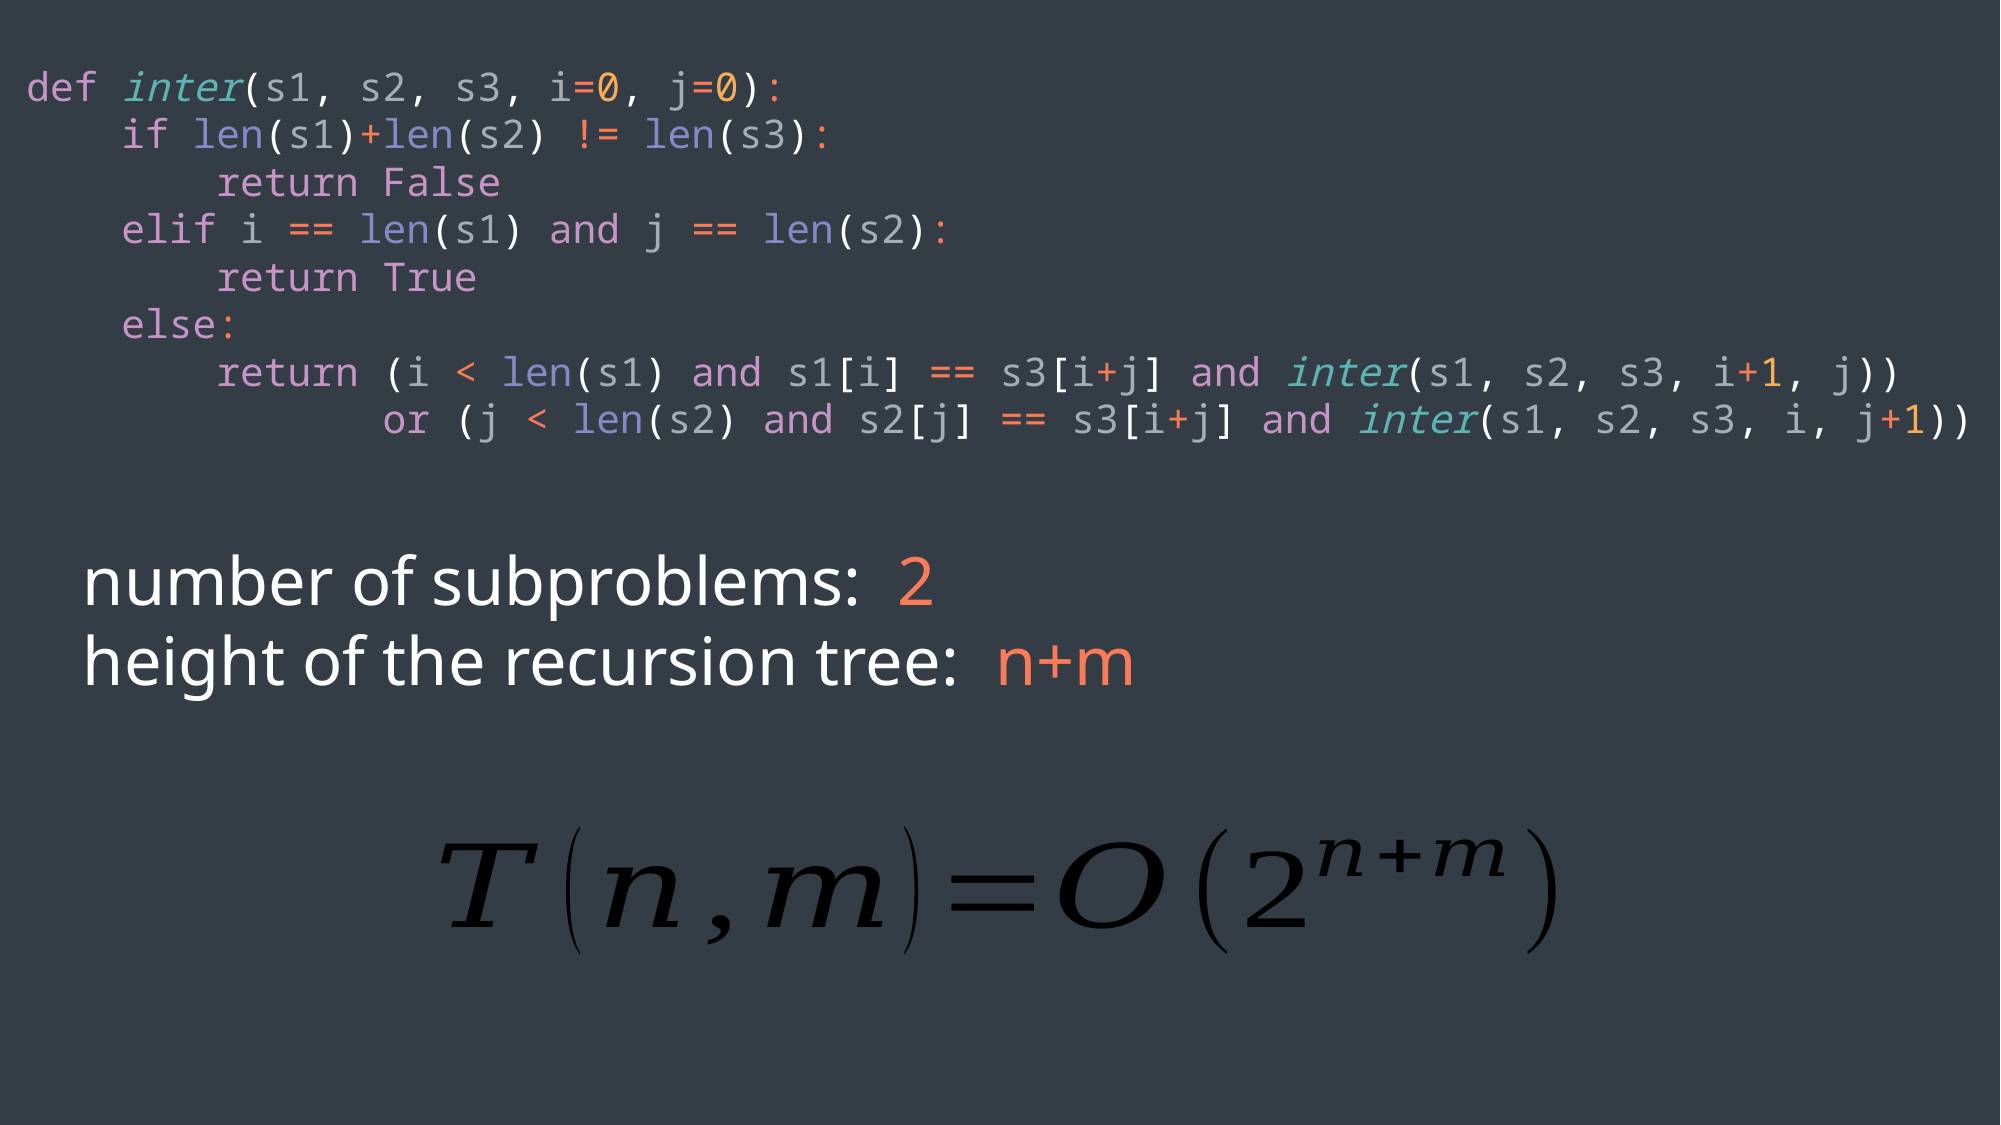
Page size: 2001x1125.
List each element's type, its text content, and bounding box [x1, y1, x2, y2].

text_box number of subproblems: 2 height of the recursion tree: n+m [68, 531, 1400, 706]
text_box def inter(s1, s2, s3, i=0, j=0): if len(s1)+len(s2) != len(s3): return False elif i == len(s1) and j == len(s2): return True else: return (i < len(s1) and s1[i] == s3[i+j] and inter(s1, s2, s3, i+1, j)) or (j < len(s2) and s2[j] == s3[i+j] and inter(s1, s2, s3, i, j+1)) [11, 54, 1989, 450]
